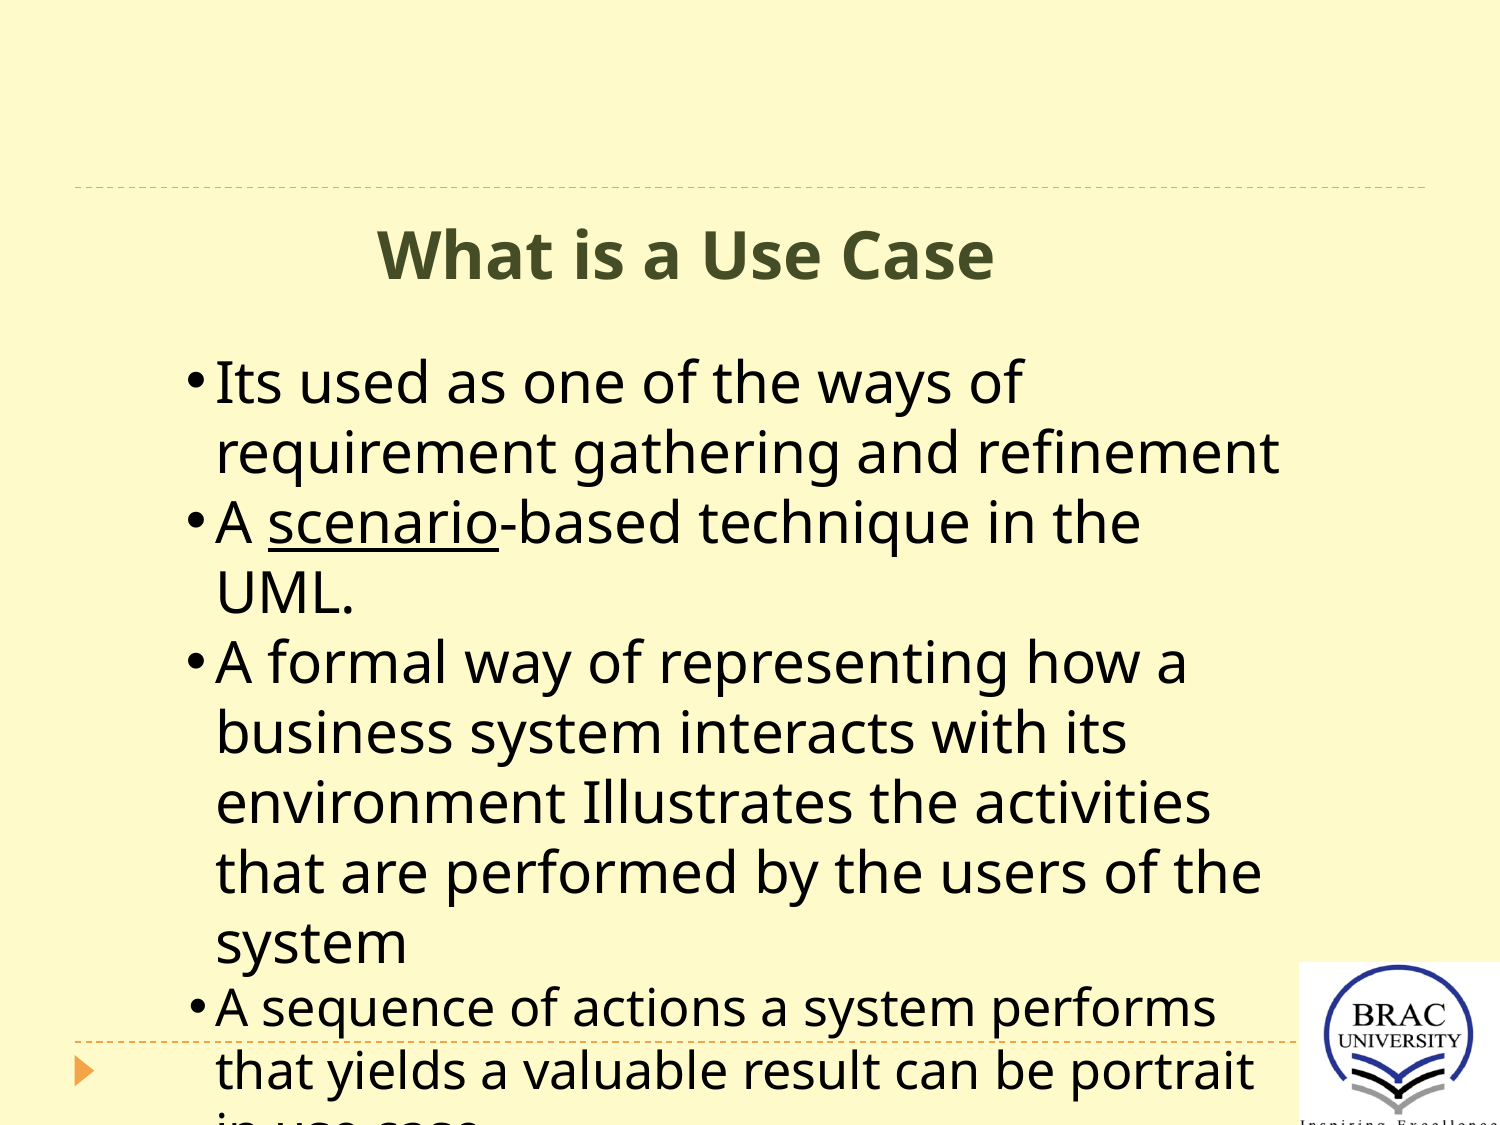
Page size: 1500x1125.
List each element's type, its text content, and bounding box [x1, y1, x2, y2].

text_box Its used as one of the ways of requirement gathering and refinement A scenario-based technique in the UML. A formal way of representing how a business system interacts with its environment Illustrates the activities that are performed by the users of the system A sequence of actions a system performs that yields a valuable result can be portrait in use case . [125, 337, 1300, 1125]
picture [1299, 962, 1500, 1125]
title What is a Use Case [362, 137, 1063, 300]
